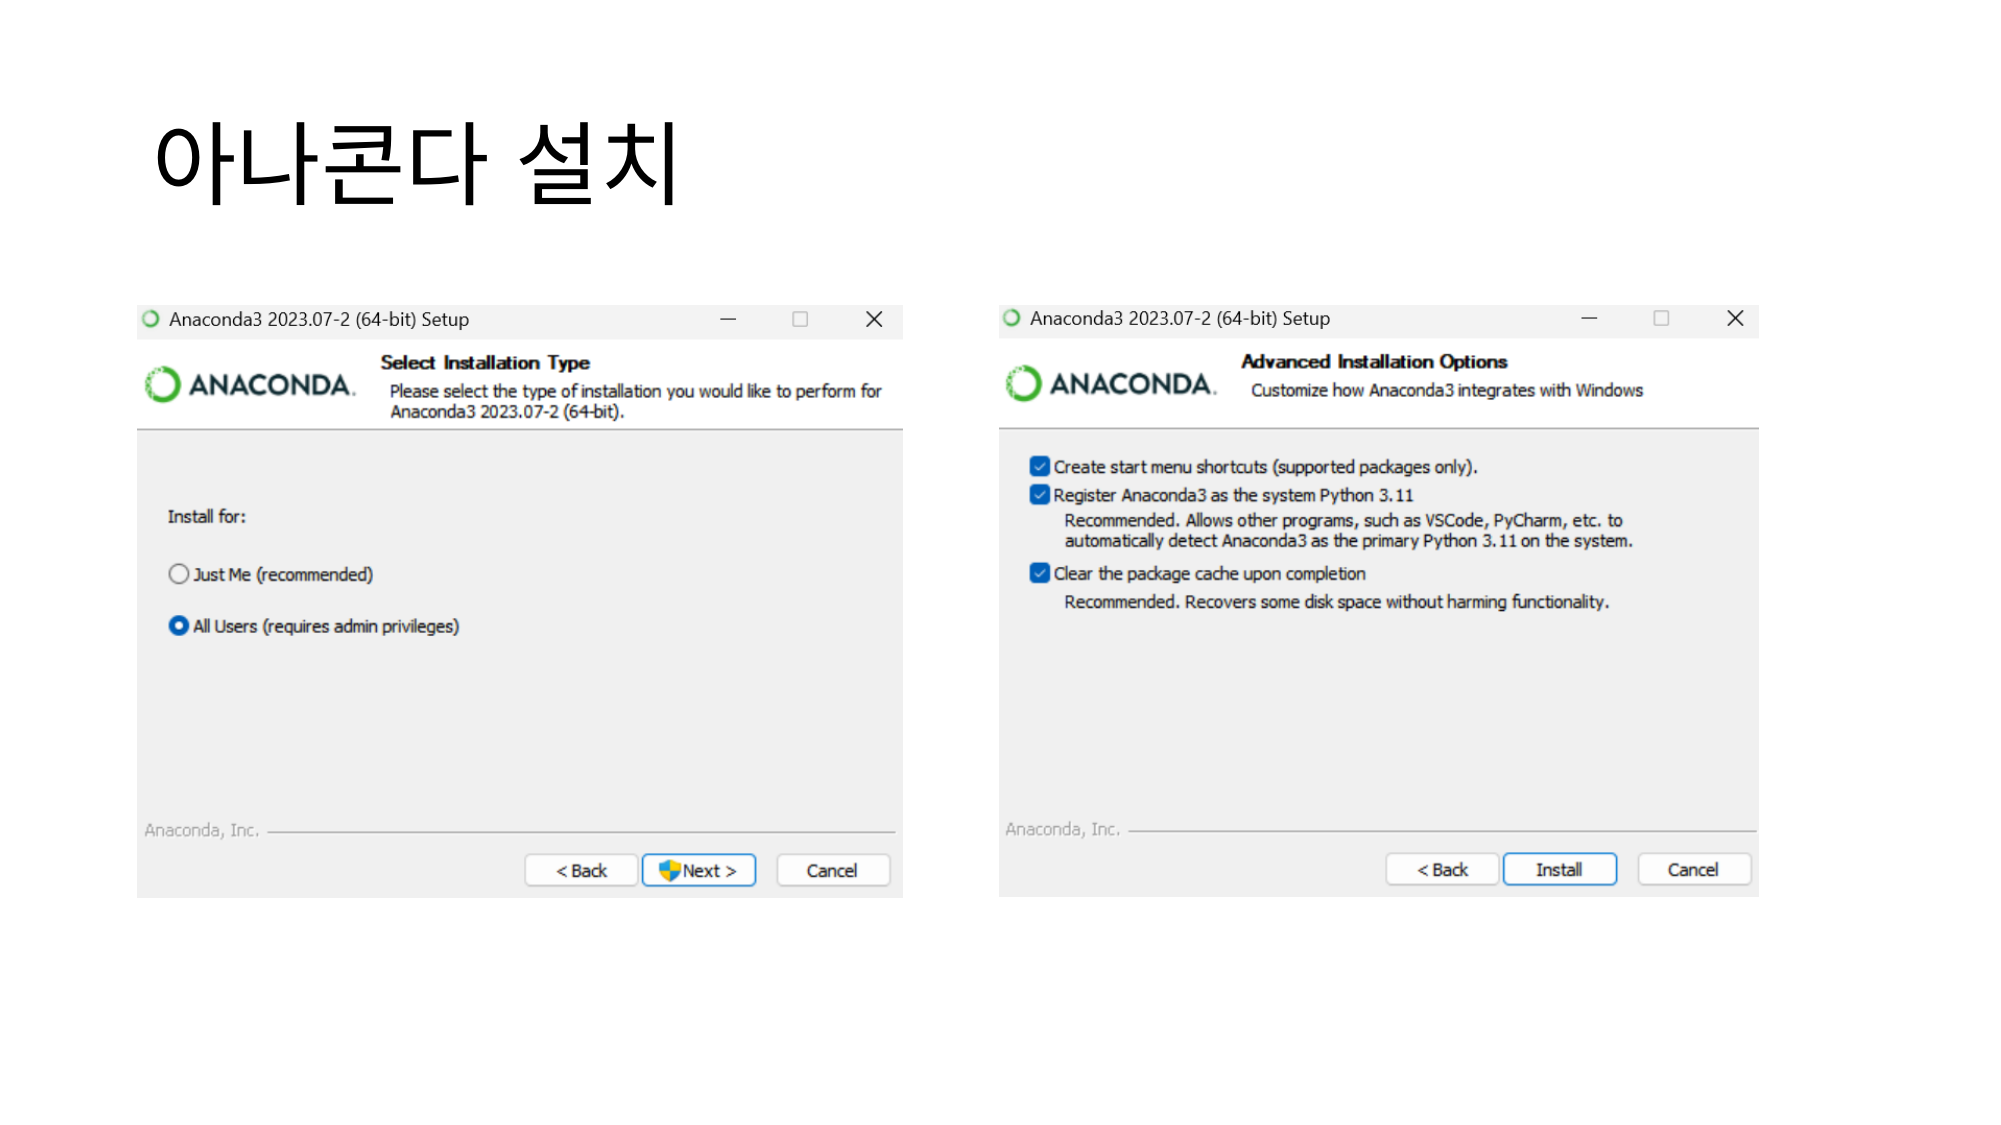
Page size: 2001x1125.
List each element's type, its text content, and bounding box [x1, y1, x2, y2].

title 아나콘다 설치 [137, 59, 1863, 278]
picture [137, 305, 903, 898]
picture [999, 305, 1759, 897]
